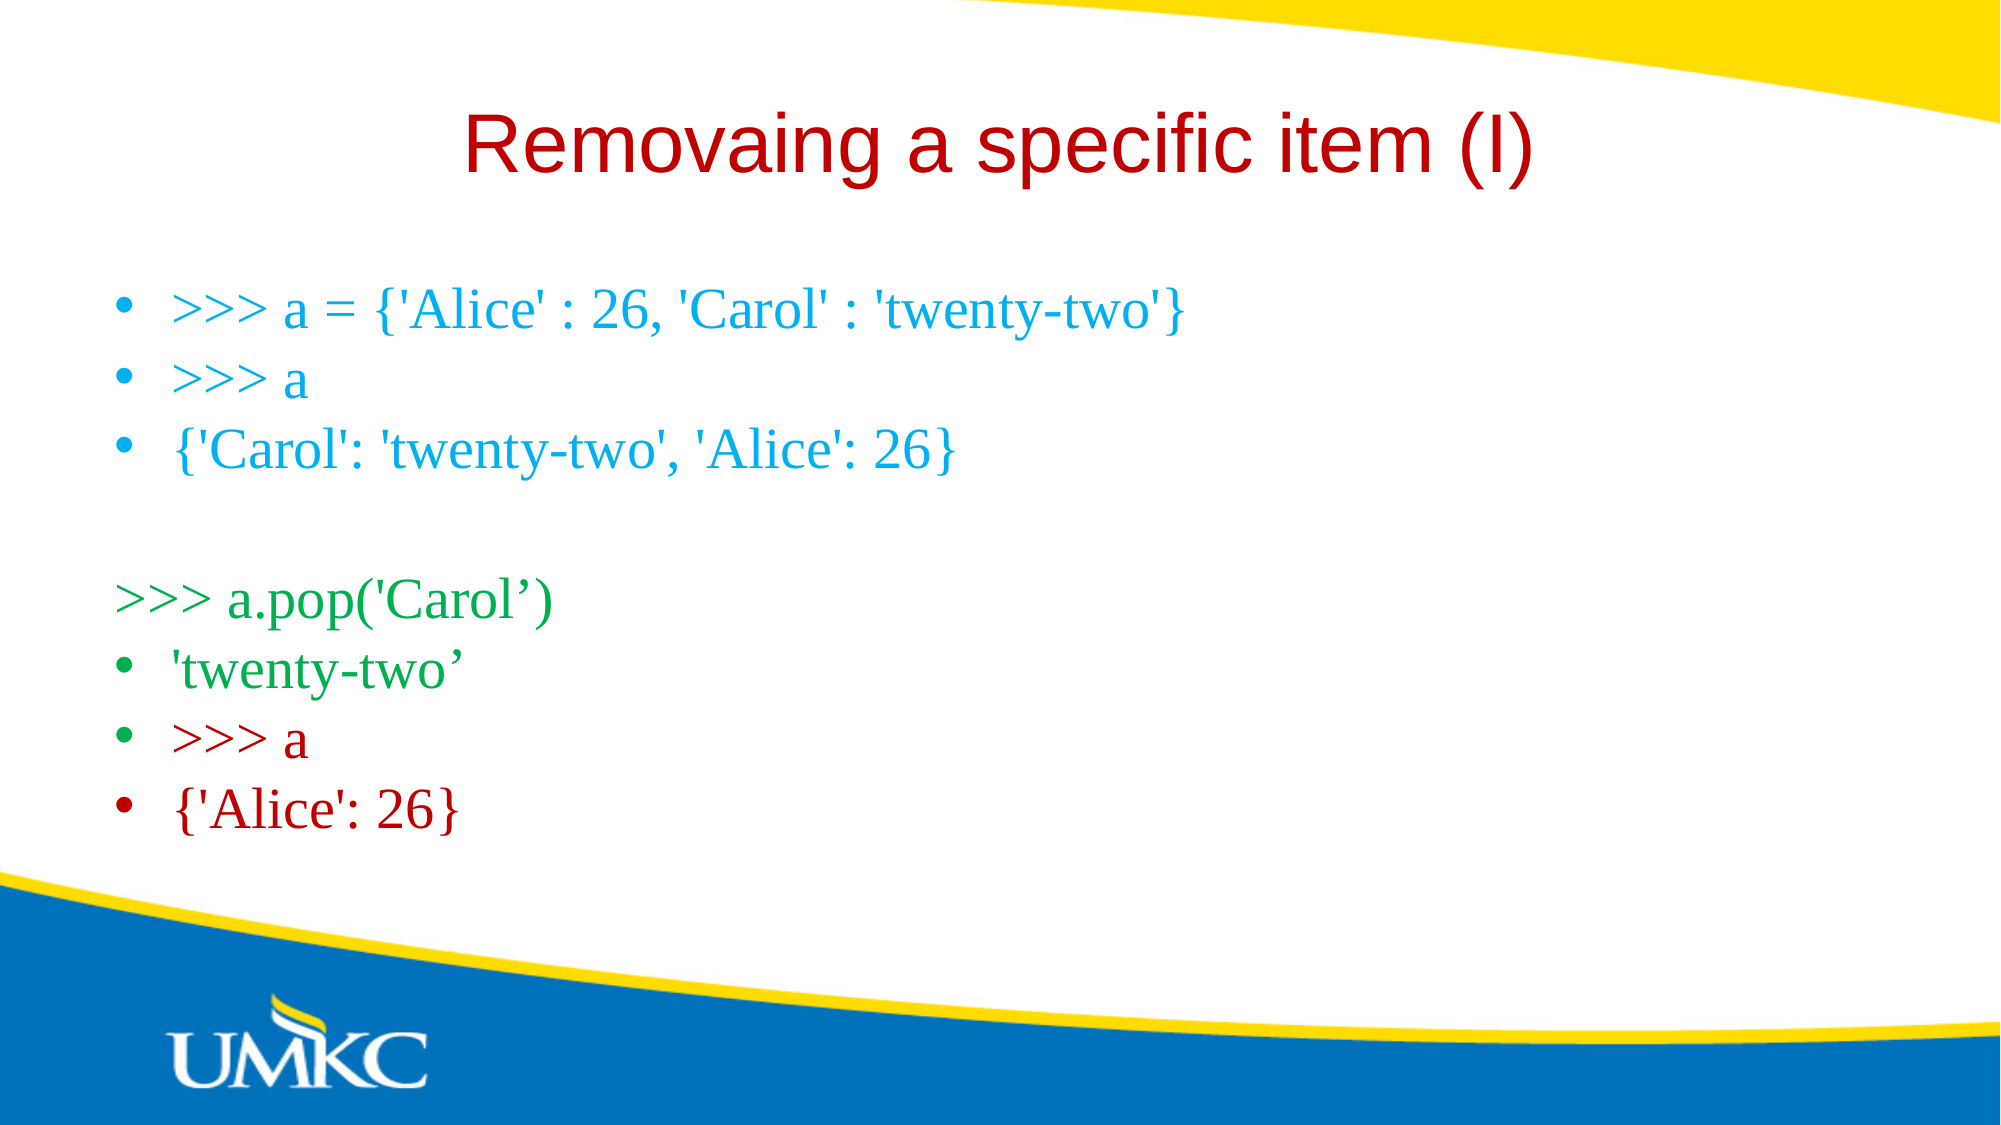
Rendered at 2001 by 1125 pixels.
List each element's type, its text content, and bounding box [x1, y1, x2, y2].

text_box Removaing a specific item (I) [99, 45, 1900, 233]
text_box >>> a = {'Alice' : 26, 'Carol' : 'twenty-two'} >>> a {'Carol': 'twenty-two', 'Alice': 26} >>> a.pop('Carol’) 'twenty-two’ >>> a {'Alice': 26} [99, 262, 1900, 1005]
picture [0, 0, 2001, 1125]
